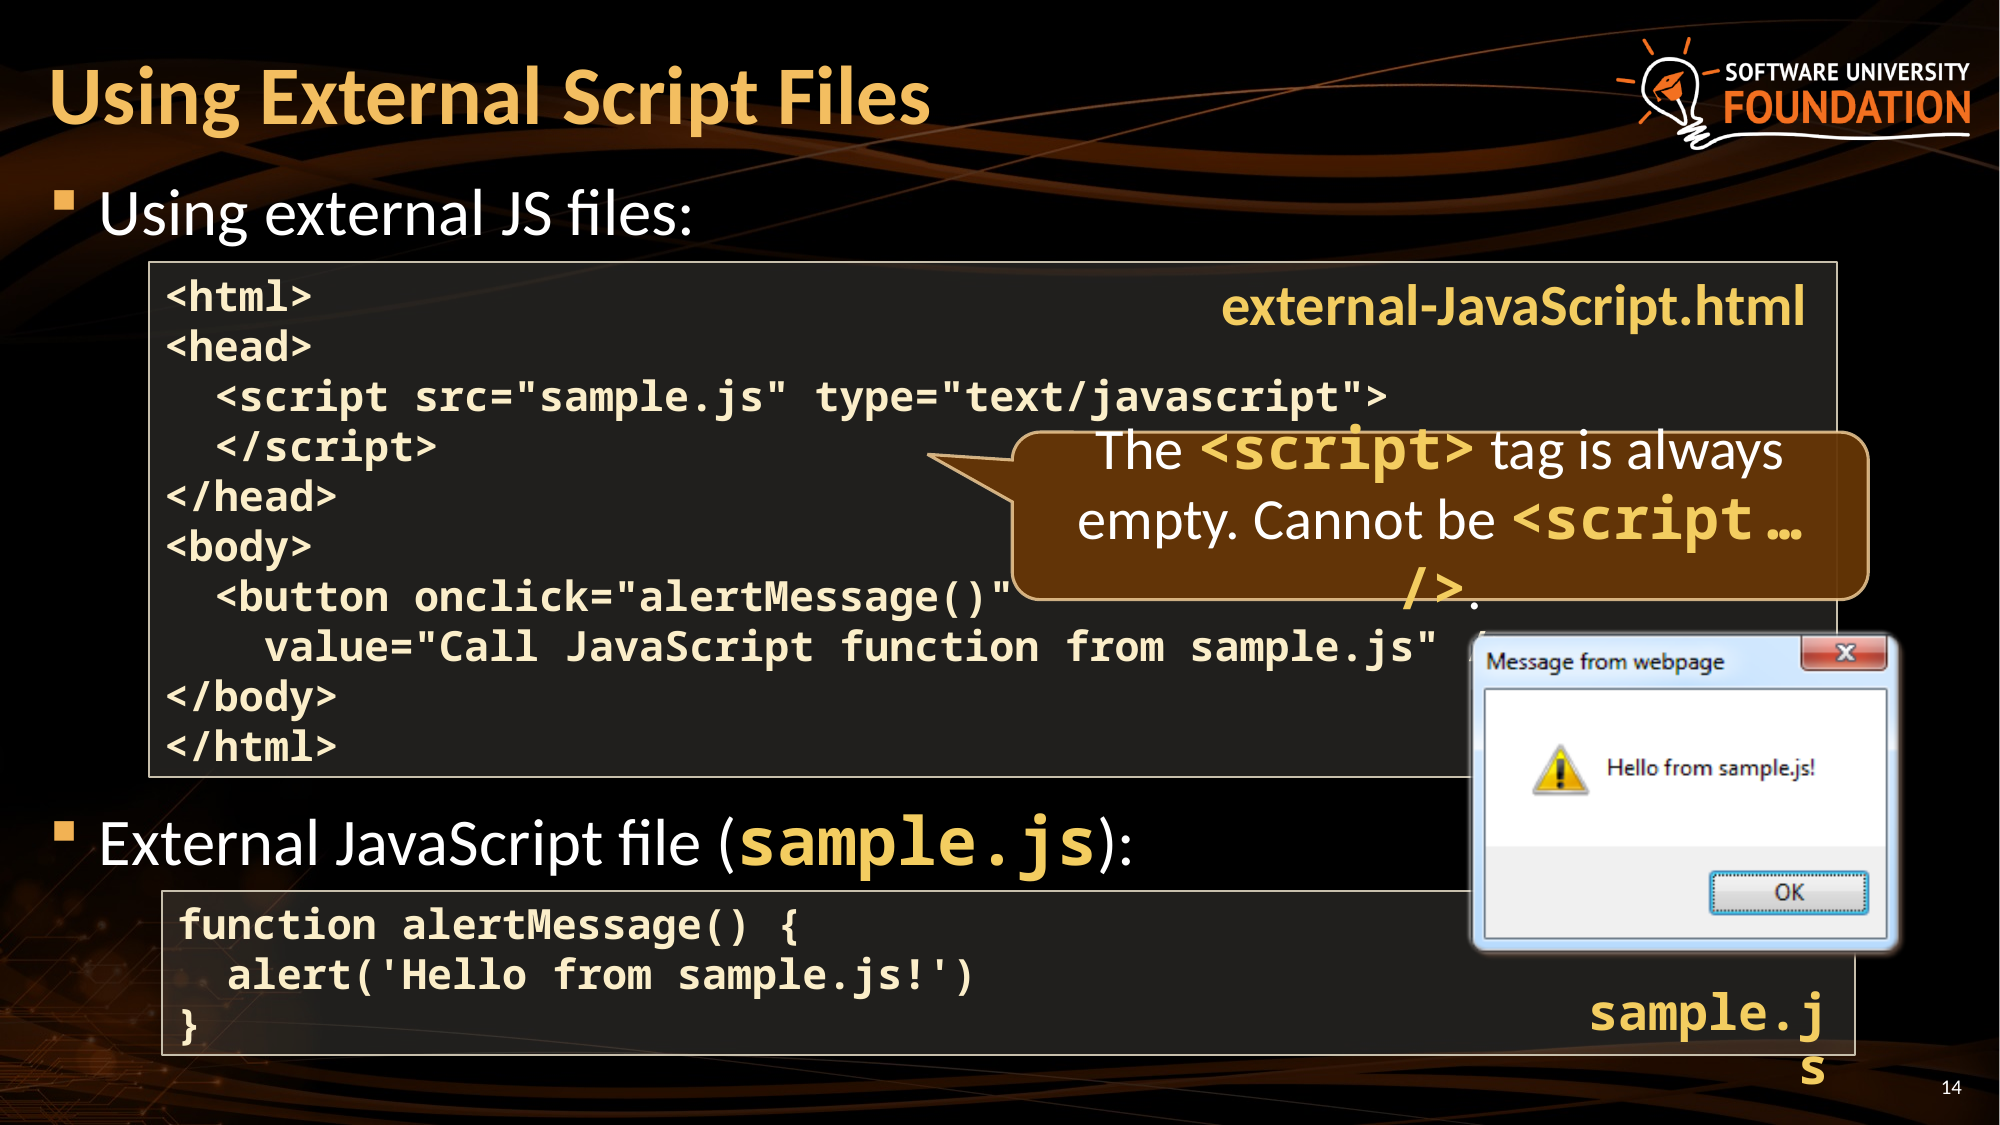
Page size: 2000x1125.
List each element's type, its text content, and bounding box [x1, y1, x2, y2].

text_box sample.js [1550, 980, 1844, 1050]
text_box <html> <head> <script src="sample.js" type="text/javascript"> </script> </head> <body> <button onclick="alertMessage()" value="Call JavaScript function from sample.js" /> </body> </html> [149, 262, 1838, 778]
text_box The <script> tag is always empty. Cannot be <script … />. [926, 431, 1870, 601]
text_box external-JavaScript.html [1137, 267, 1822, 338]
title Using External Script Files [30, 6, 1602, 189]
picture [0, 0, 2000, 1125]
text_box function alertMessage() { alert('Hello from sample.js!') } [162, 890, 1856, 1056]
list Using external JS files: External JavaScript file (sample.js): [31, 162, 1968, 1103]
